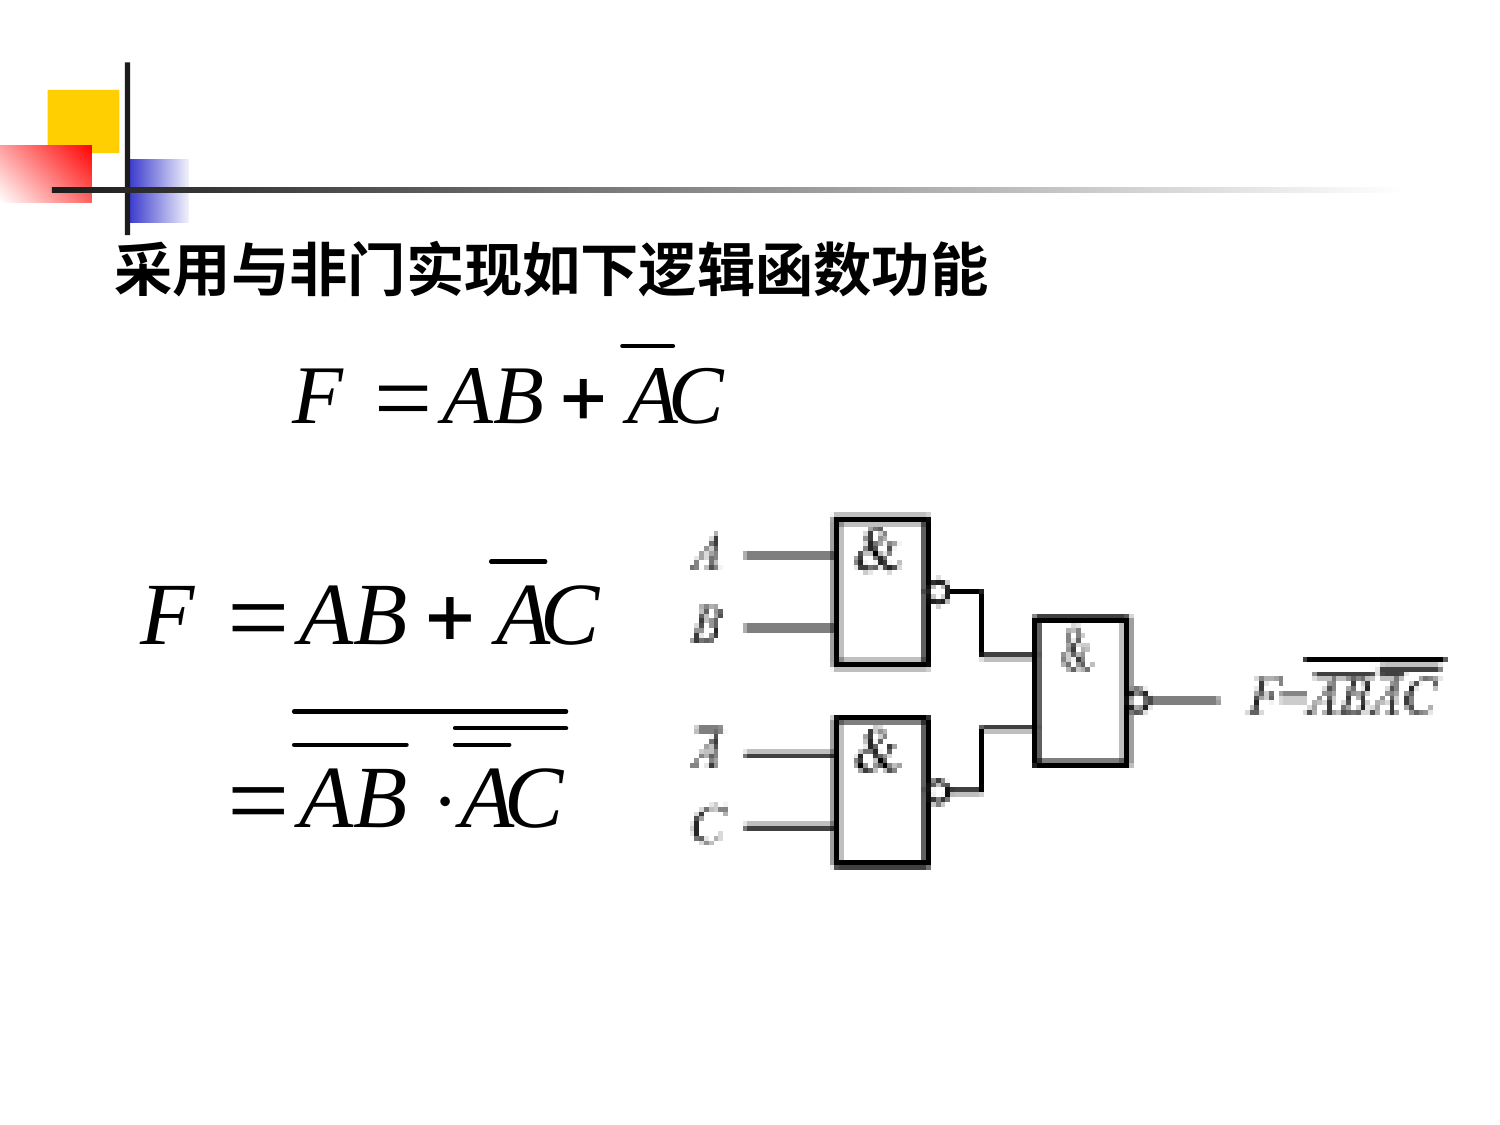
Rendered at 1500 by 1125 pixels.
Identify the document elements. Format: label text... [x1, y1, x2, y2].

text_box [277, 325, 744, 445]
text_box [123, 538, 620, 850]
text_box 采用与非门实现如下逻辑函数功能 [99, 190, 1413, 311]
picture [690, 503, 1449, 871]
